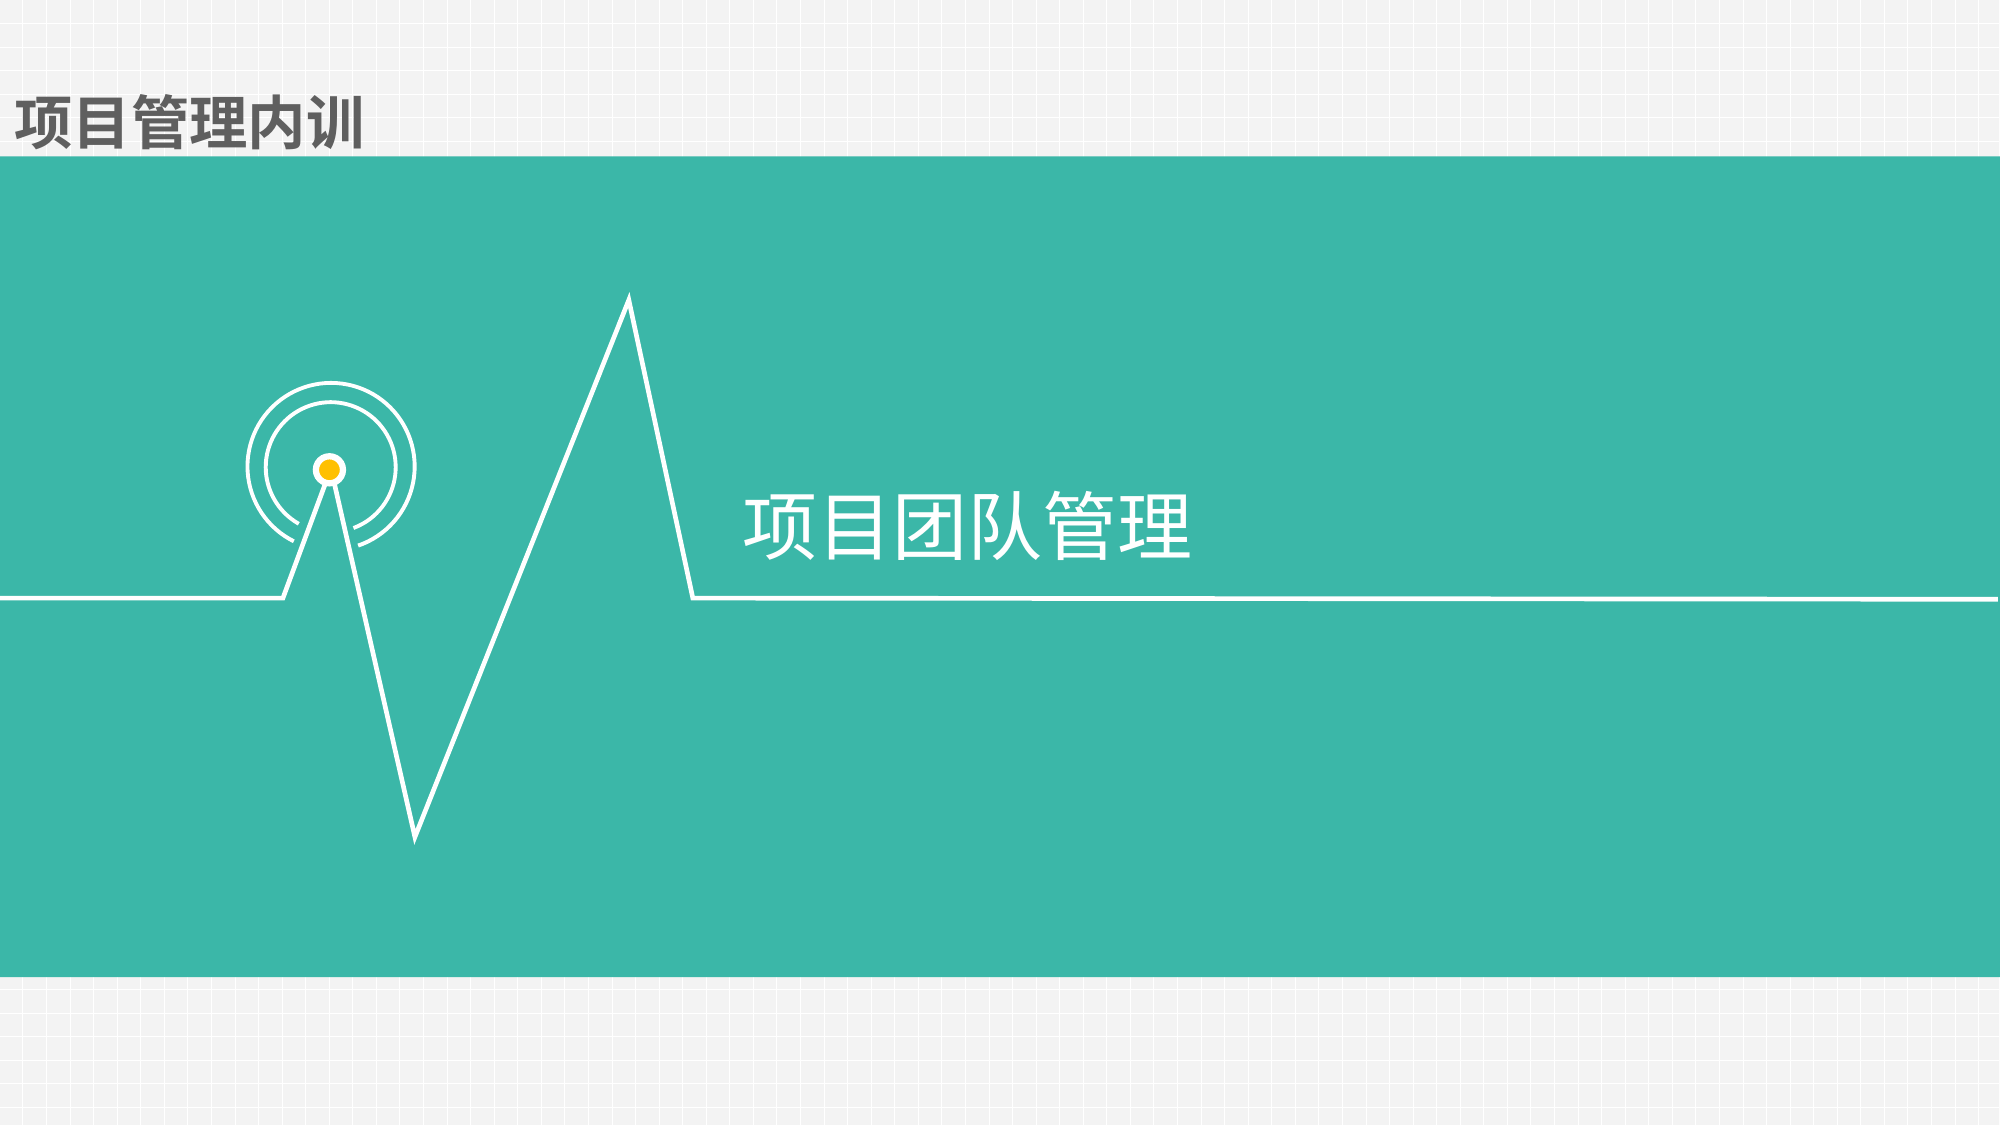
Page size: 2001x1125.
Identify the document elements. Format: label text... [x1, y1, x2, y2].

text_box 项目管理内训 [0, 72, 1185, 149]
title 项目团队管理 [727, 349, 1913, 578]
